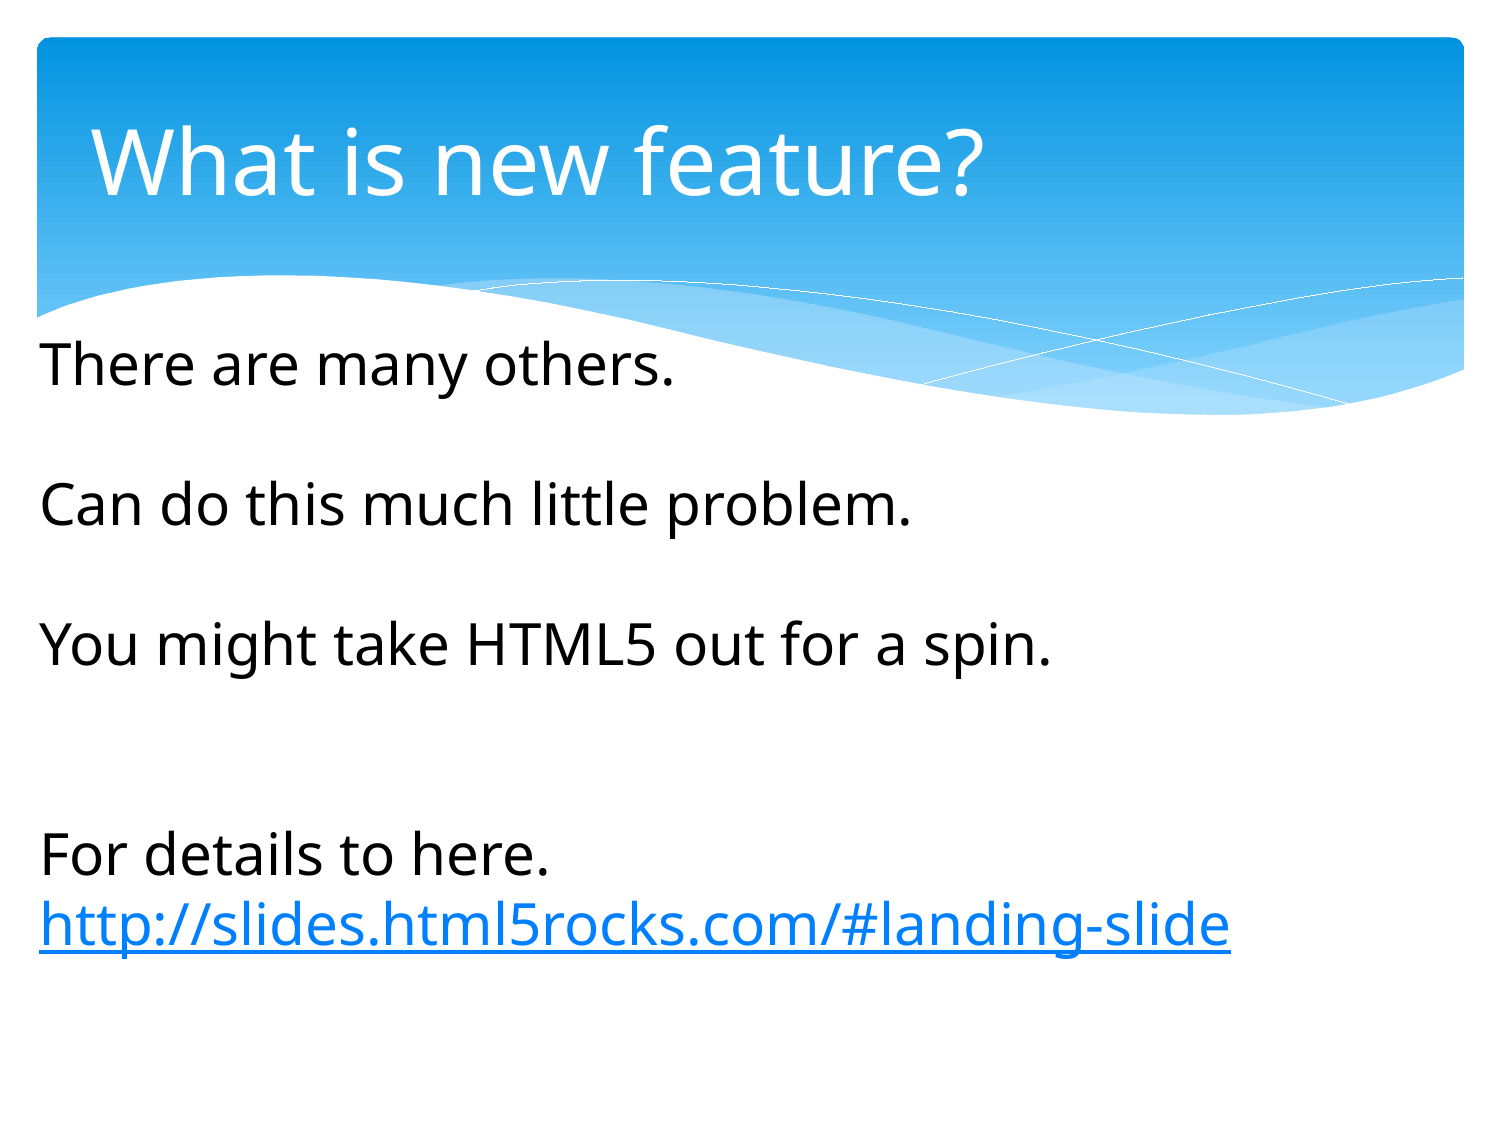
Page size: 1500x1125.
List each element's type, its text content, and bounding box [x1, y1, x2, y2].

text_box There are many others. Can do this much little problem. You might take HTML5 out for a spin. For details to here. http://slides.html5rocks.com/#landing-slide [24, 319, 1246, 974]
title What is new feature? [75, 55, 1425, 261]
